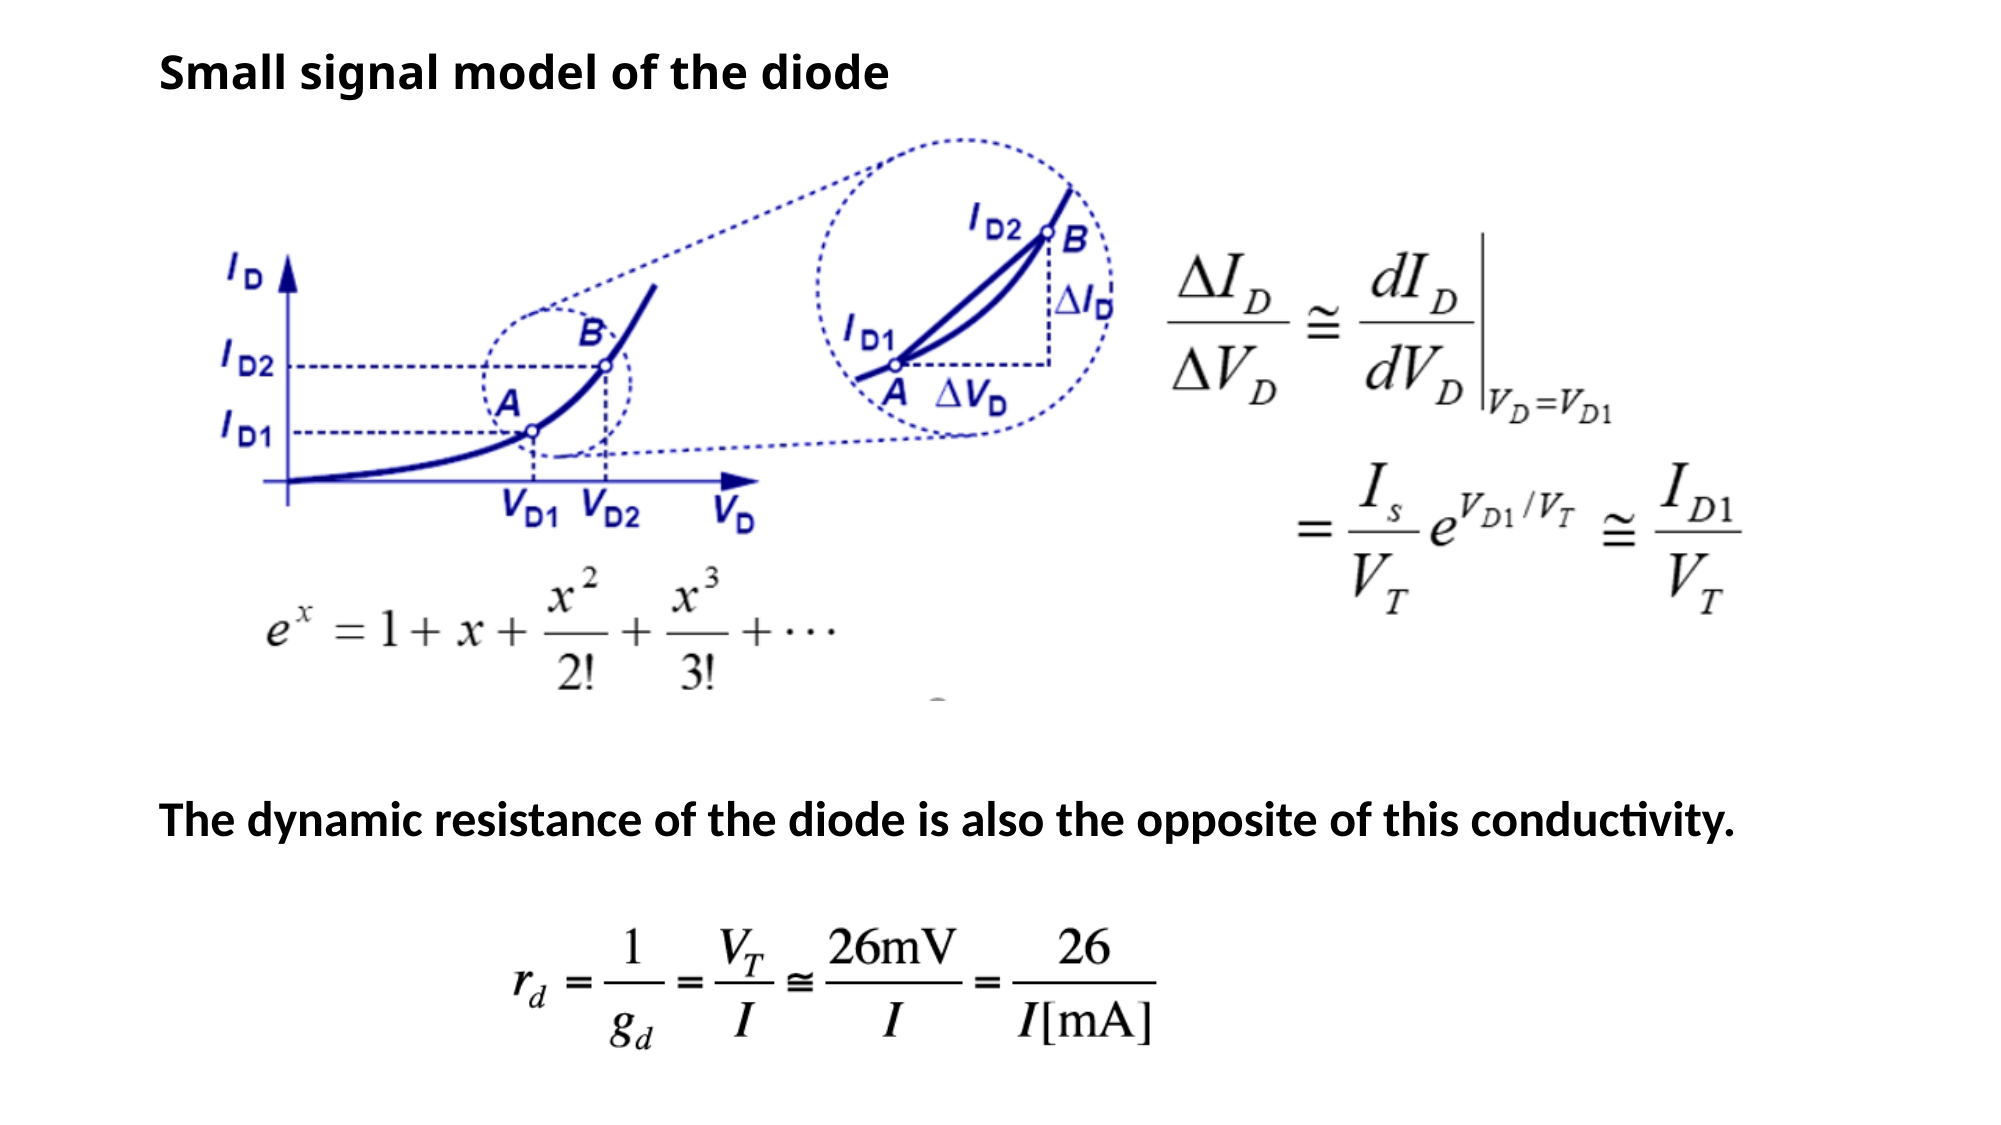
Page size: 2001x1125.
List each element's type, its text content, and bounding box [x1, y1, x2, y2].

title Small signal model of the diode [144, 41, 1383, 108]
picture [182, 107, 1747, 701]
picture [474, 893, 1223, 1102]
text_box The dynamic resistance of the diode is also the opposite of this conductivity. [144, 778, 1800, 854]
